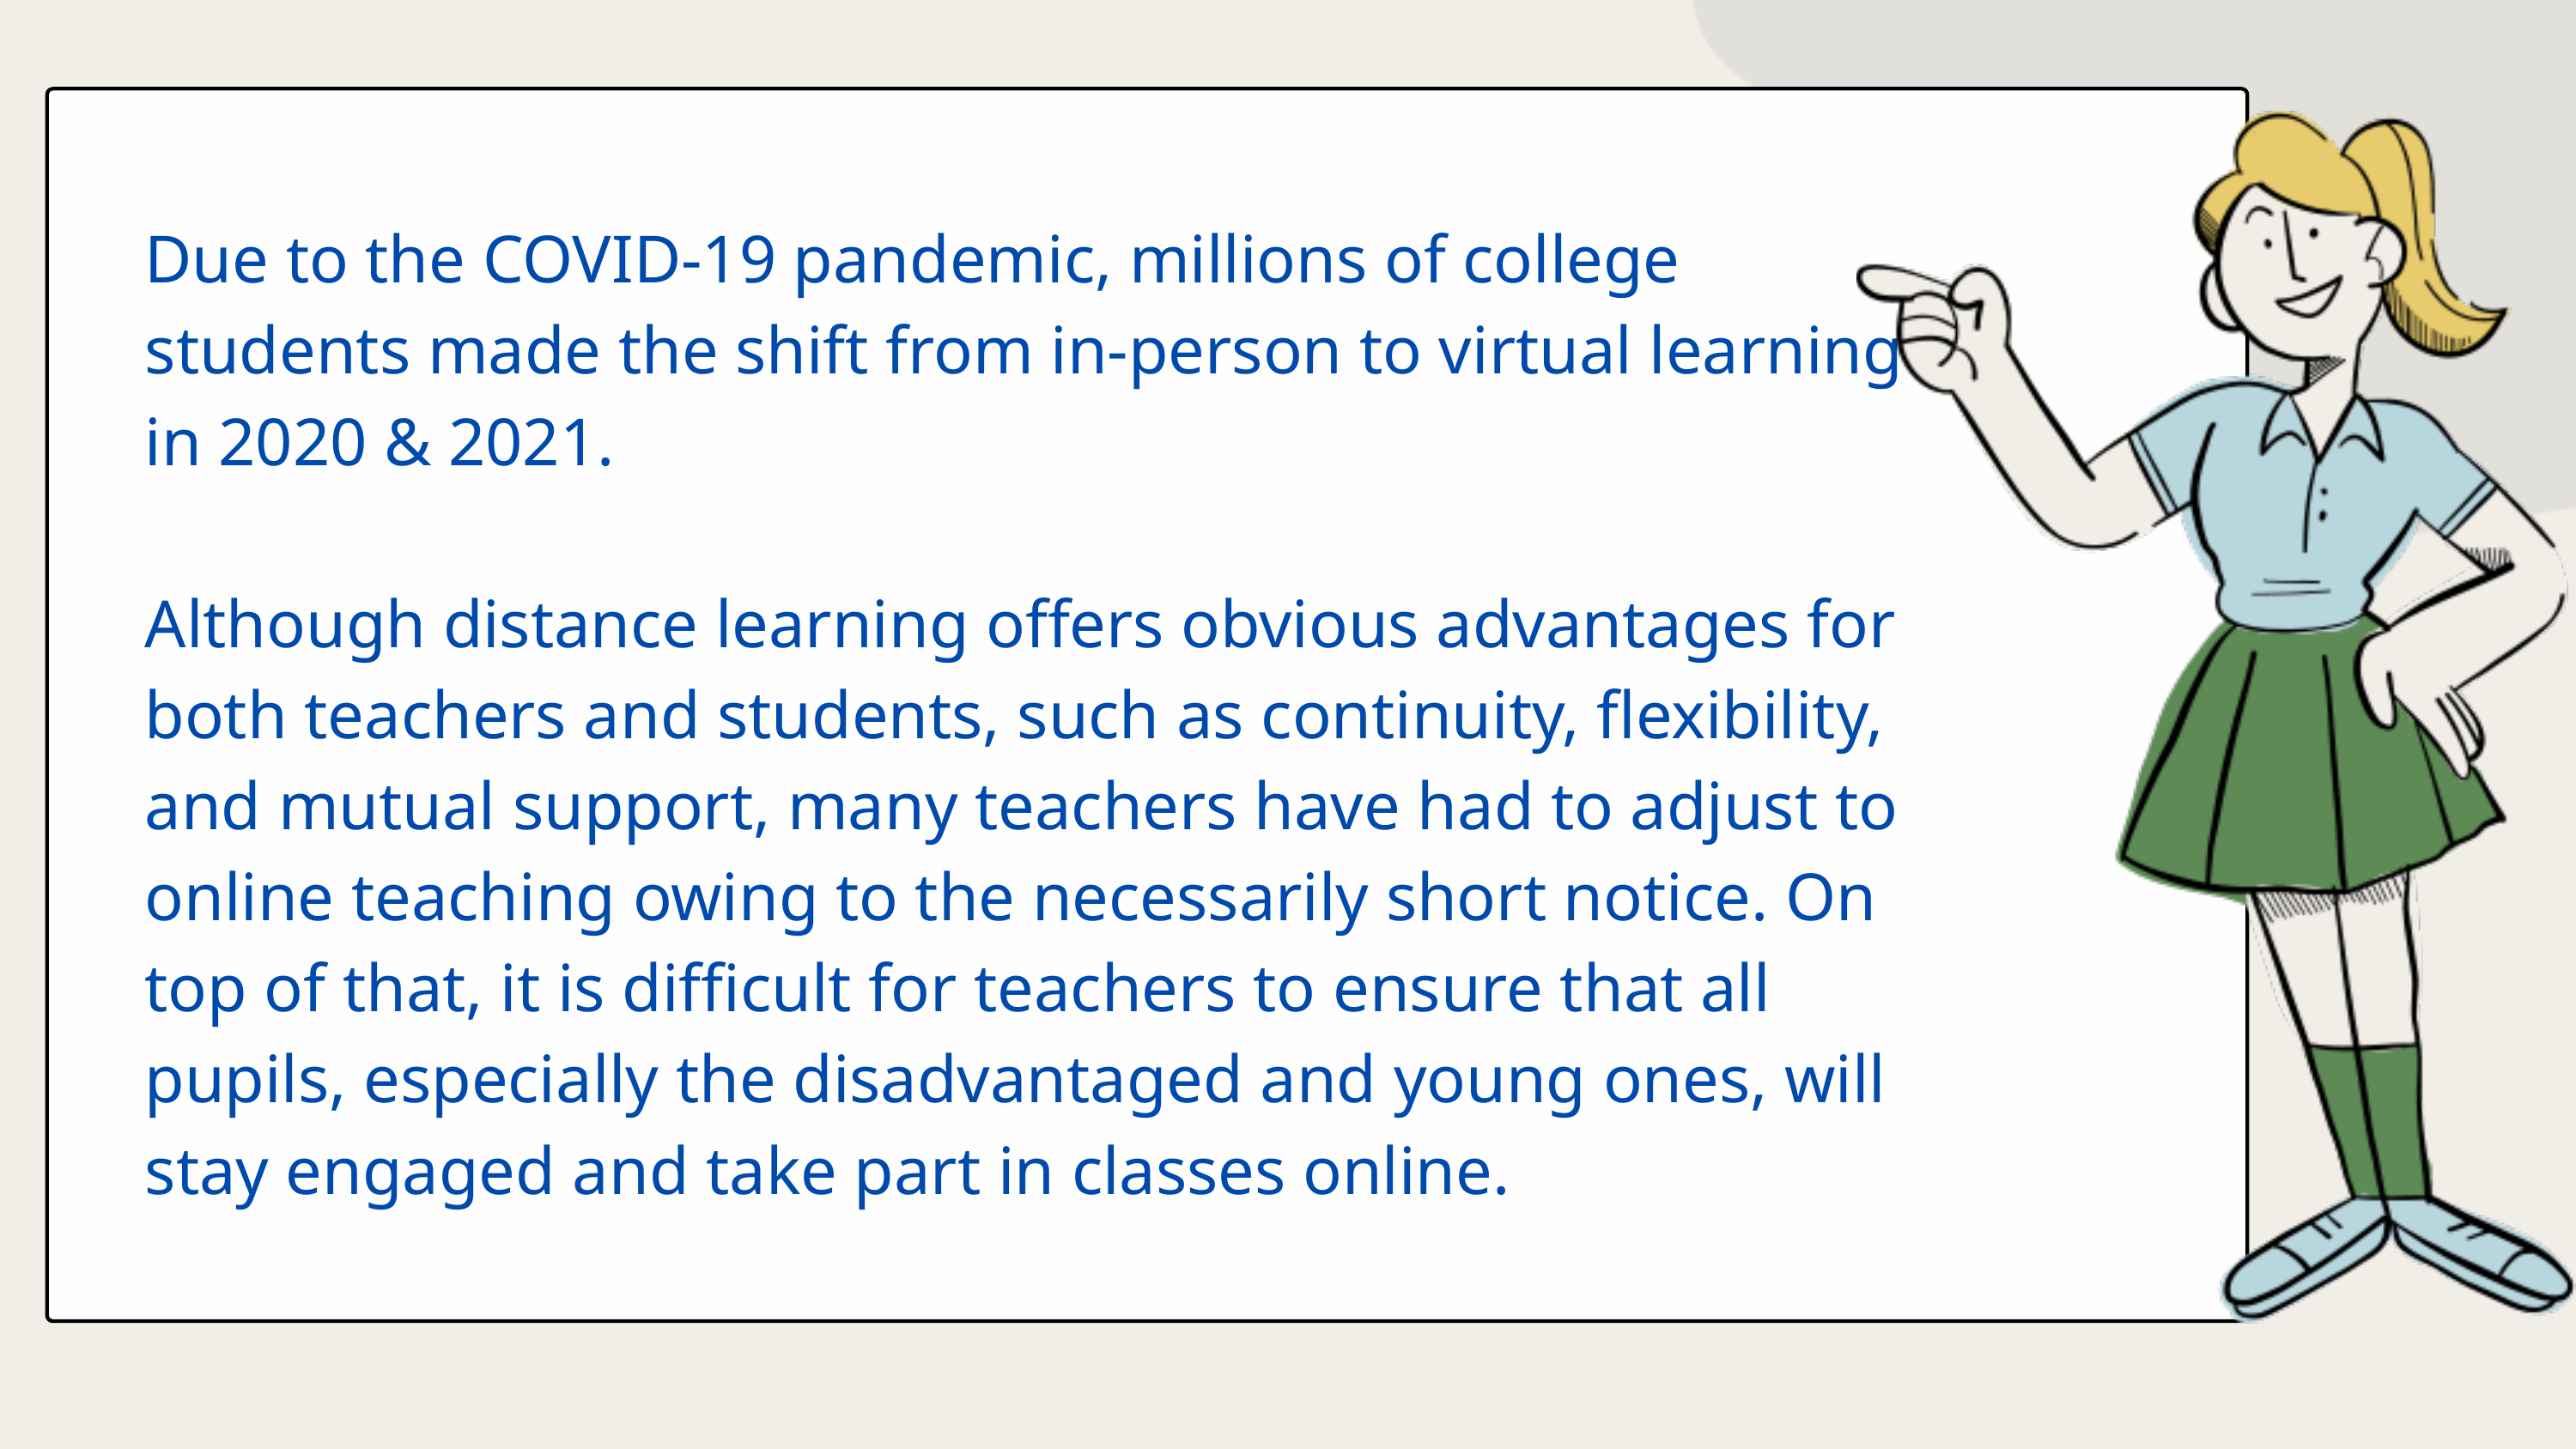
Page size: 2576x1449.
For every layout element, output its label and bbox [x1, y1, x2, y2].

text_box [45, 86, 2250, 1324]
picture [1625, 0, 2576, 1324]
